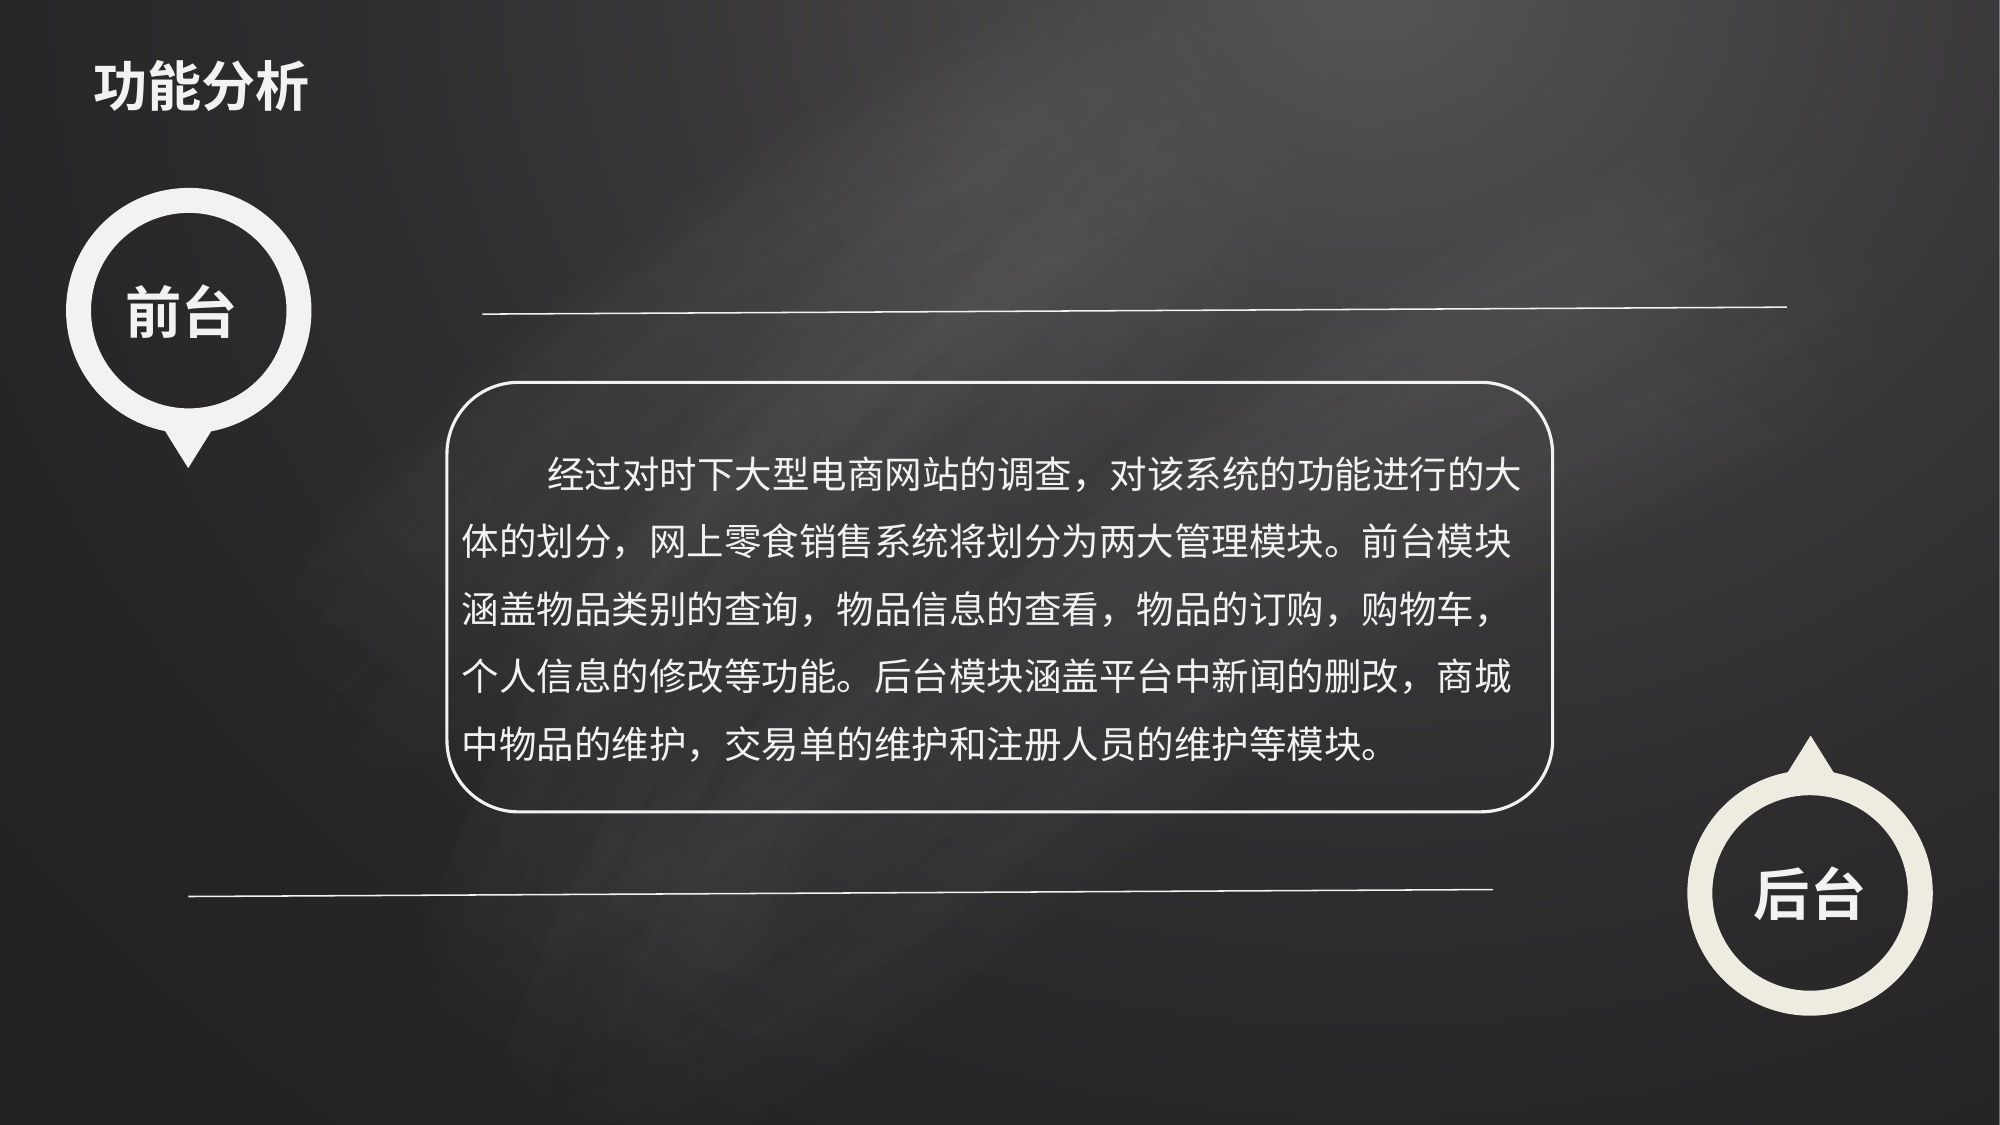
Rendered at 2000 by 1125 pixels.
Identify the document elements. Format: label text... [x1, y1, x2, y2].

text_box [78, 200, 300, 469]
picture [0, 0, 2000, 1125]
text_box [1699, 735, 1921, 1004]
title 功能分析 [78, 45, 873, 126]
text_box [455, 382, 1553, 812]
text_box 经过对时下大型电商网站的调查，对该系统的功能进行的大体的划分，网上零食销售系统将划分为两大管理模块。前台模块涵盖物品类别的查询，物品信息的查看，物品的订购，购物车，个人信息的修改等功能。后台模块涵盖平台中新闻的删改，商城中物品的维护，交易单的维护和注册人员的维护等模块。 [446, 420, 1538, 774]
